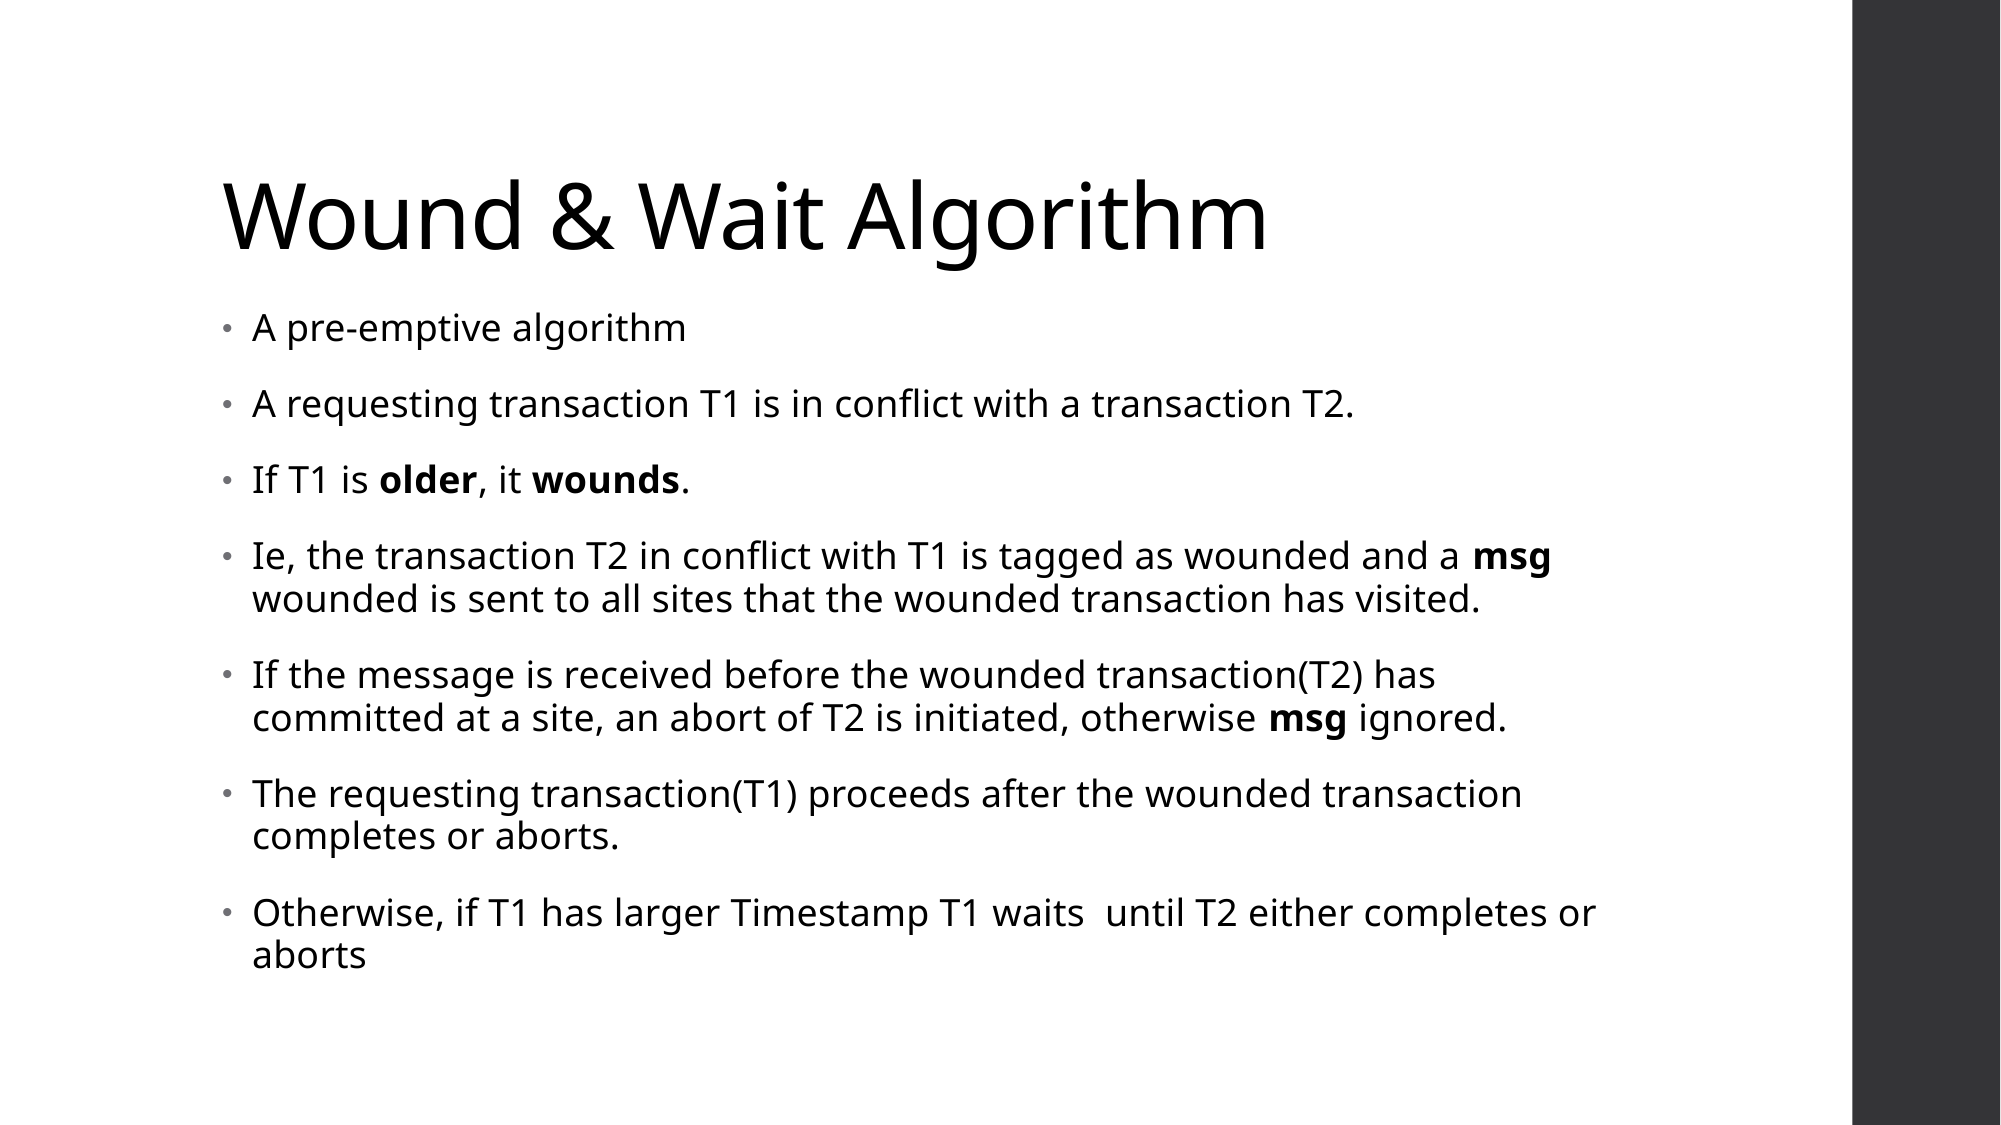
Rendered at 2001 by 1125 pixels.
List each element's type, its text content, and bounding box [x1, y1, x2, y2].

list A pre-emptive algorithm A requesting transaction T1 is in conflict with a transaction T2. If T1 is older, it wounds. Ie, the transaction T2 in conflict with T1 is tagged as wounded and a msg wounded is sent to all sites that the wounded transaction has visited. If the message is received before the wounded transaction(T2) has committed at a site, an abort of T2 is initiated, otherwise msg ignored. The requesting transaction(T1) proceeds after the wounded transaction completes or aborts. Otherwise, if T1 has larger Timestamp T1 waits until T2 either completes or aborts [206, 299, 1617, 1014]
title Wound & Wait Algorithm [206, 60, 1797, 278]
